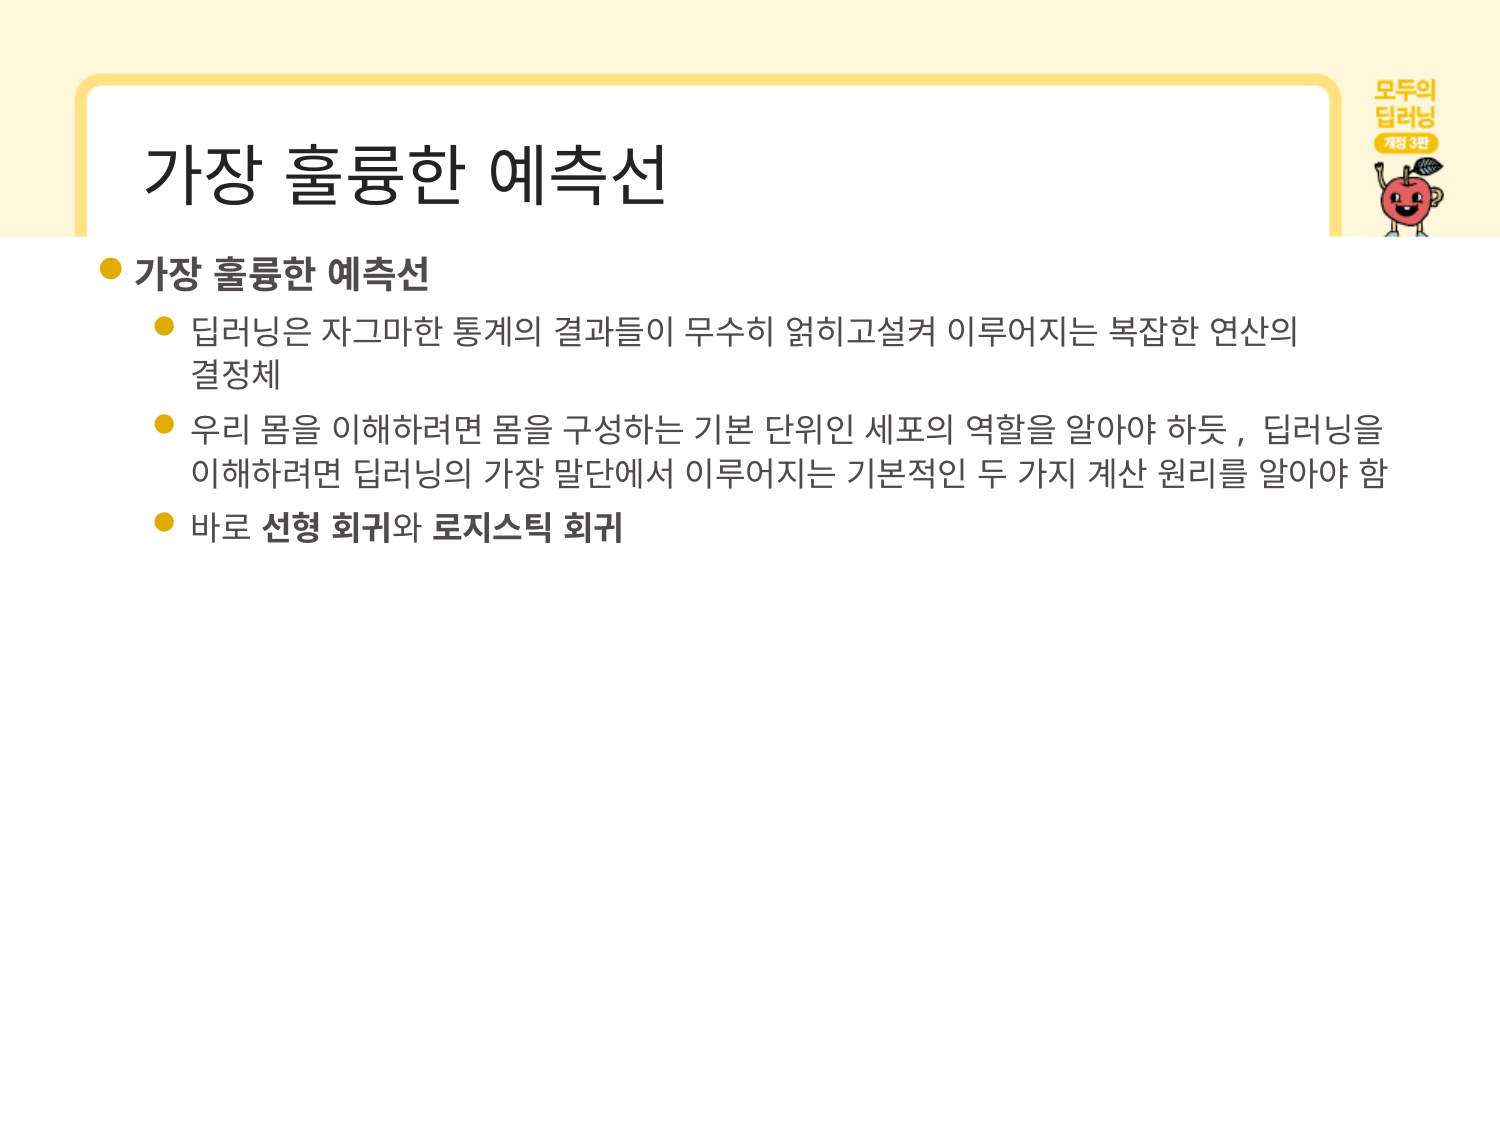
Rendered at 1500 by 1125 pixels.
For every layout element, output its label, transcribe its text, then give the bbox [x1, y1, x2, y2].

list 가장 훌륭한 예측선 딥러닝은 자그마한 통계의 결과들이 무수히 얽히고설켜 이루어지는 복잡한 연산의 결정체 우리 몸을 이해하려면 몸을 구성하는 기본 단위인 세포의 역할을 알아야 하듯, 딥러닝을 이해하려면 딥러닝의 가장 말단에서 이루어지는 기본적인 두 가지 계산 원리를 알아야 함 바로 선형 회귀와 로지스틱 회귀 [81, 239, 1412, 1054]
picture [0, 0, 1500, 1125]
title 가장 훌륭한 예측선 [81, 90, 1412, 222]
